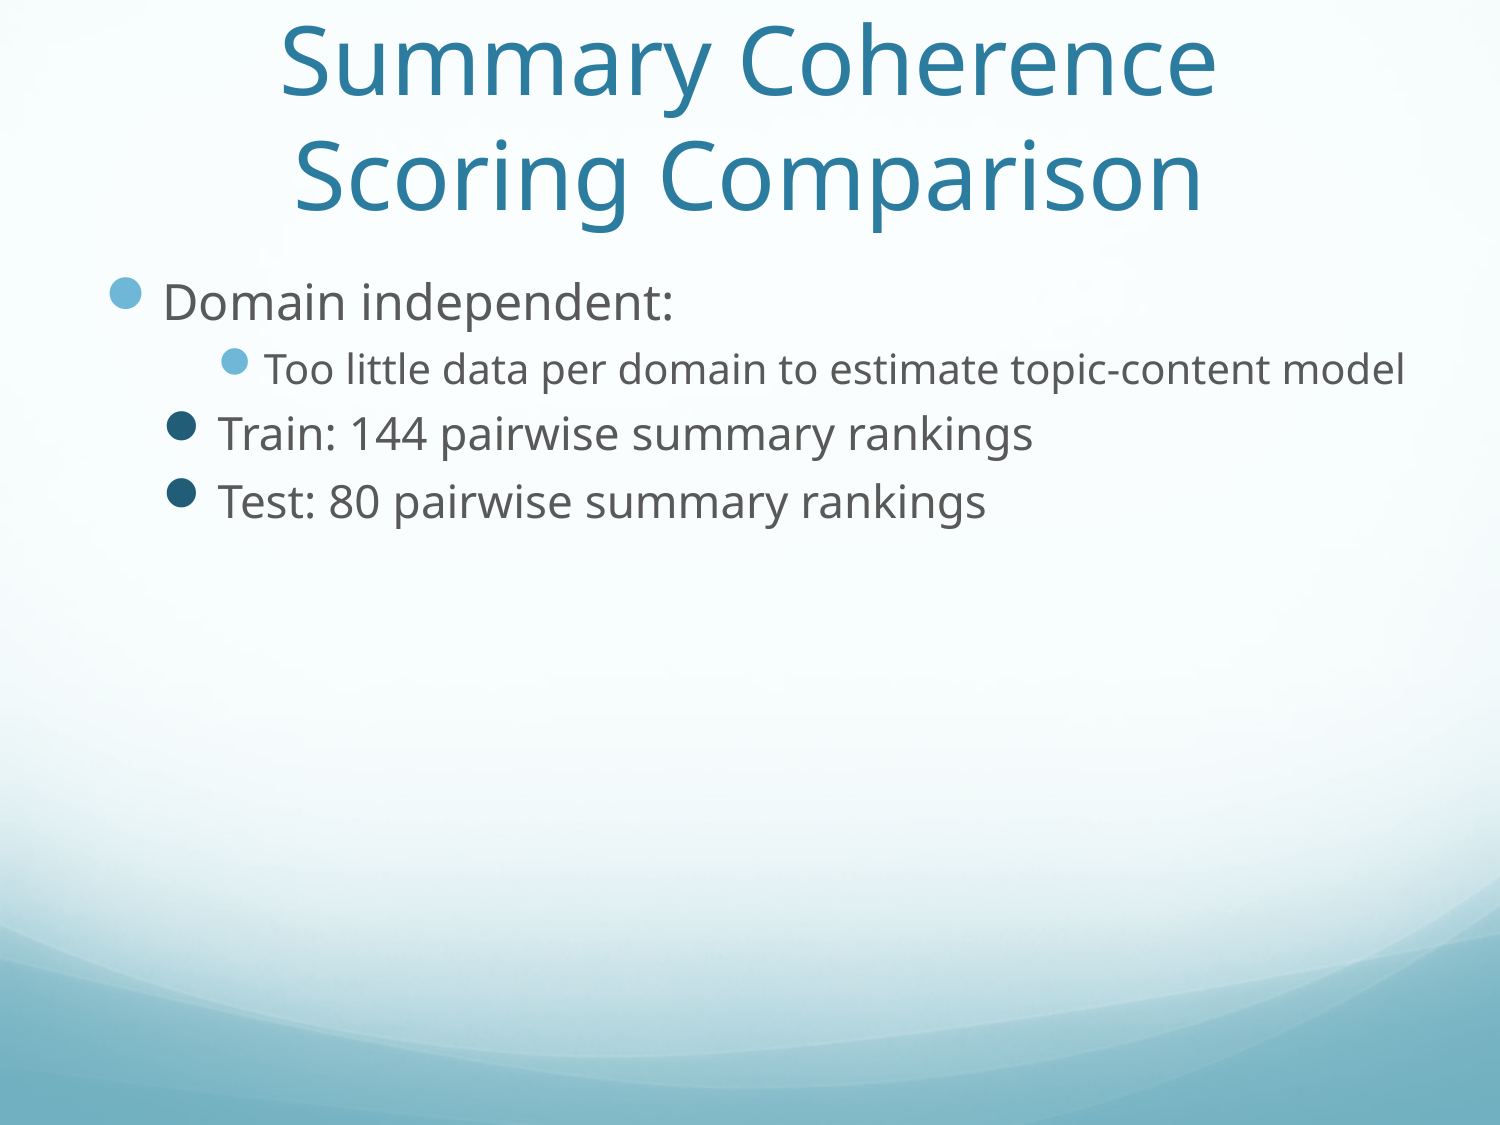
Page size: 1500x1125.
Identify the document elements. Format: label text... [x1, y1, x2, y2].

list Domain independent: Too little data per domain to estimate topic-content model Train: 144 pairwise summary rankings Test: 80 pairwise summary rankings [90, 262, 1459, 975]
title Summary Coherence Scoring Comparison [90, 17, 1410, 237]
